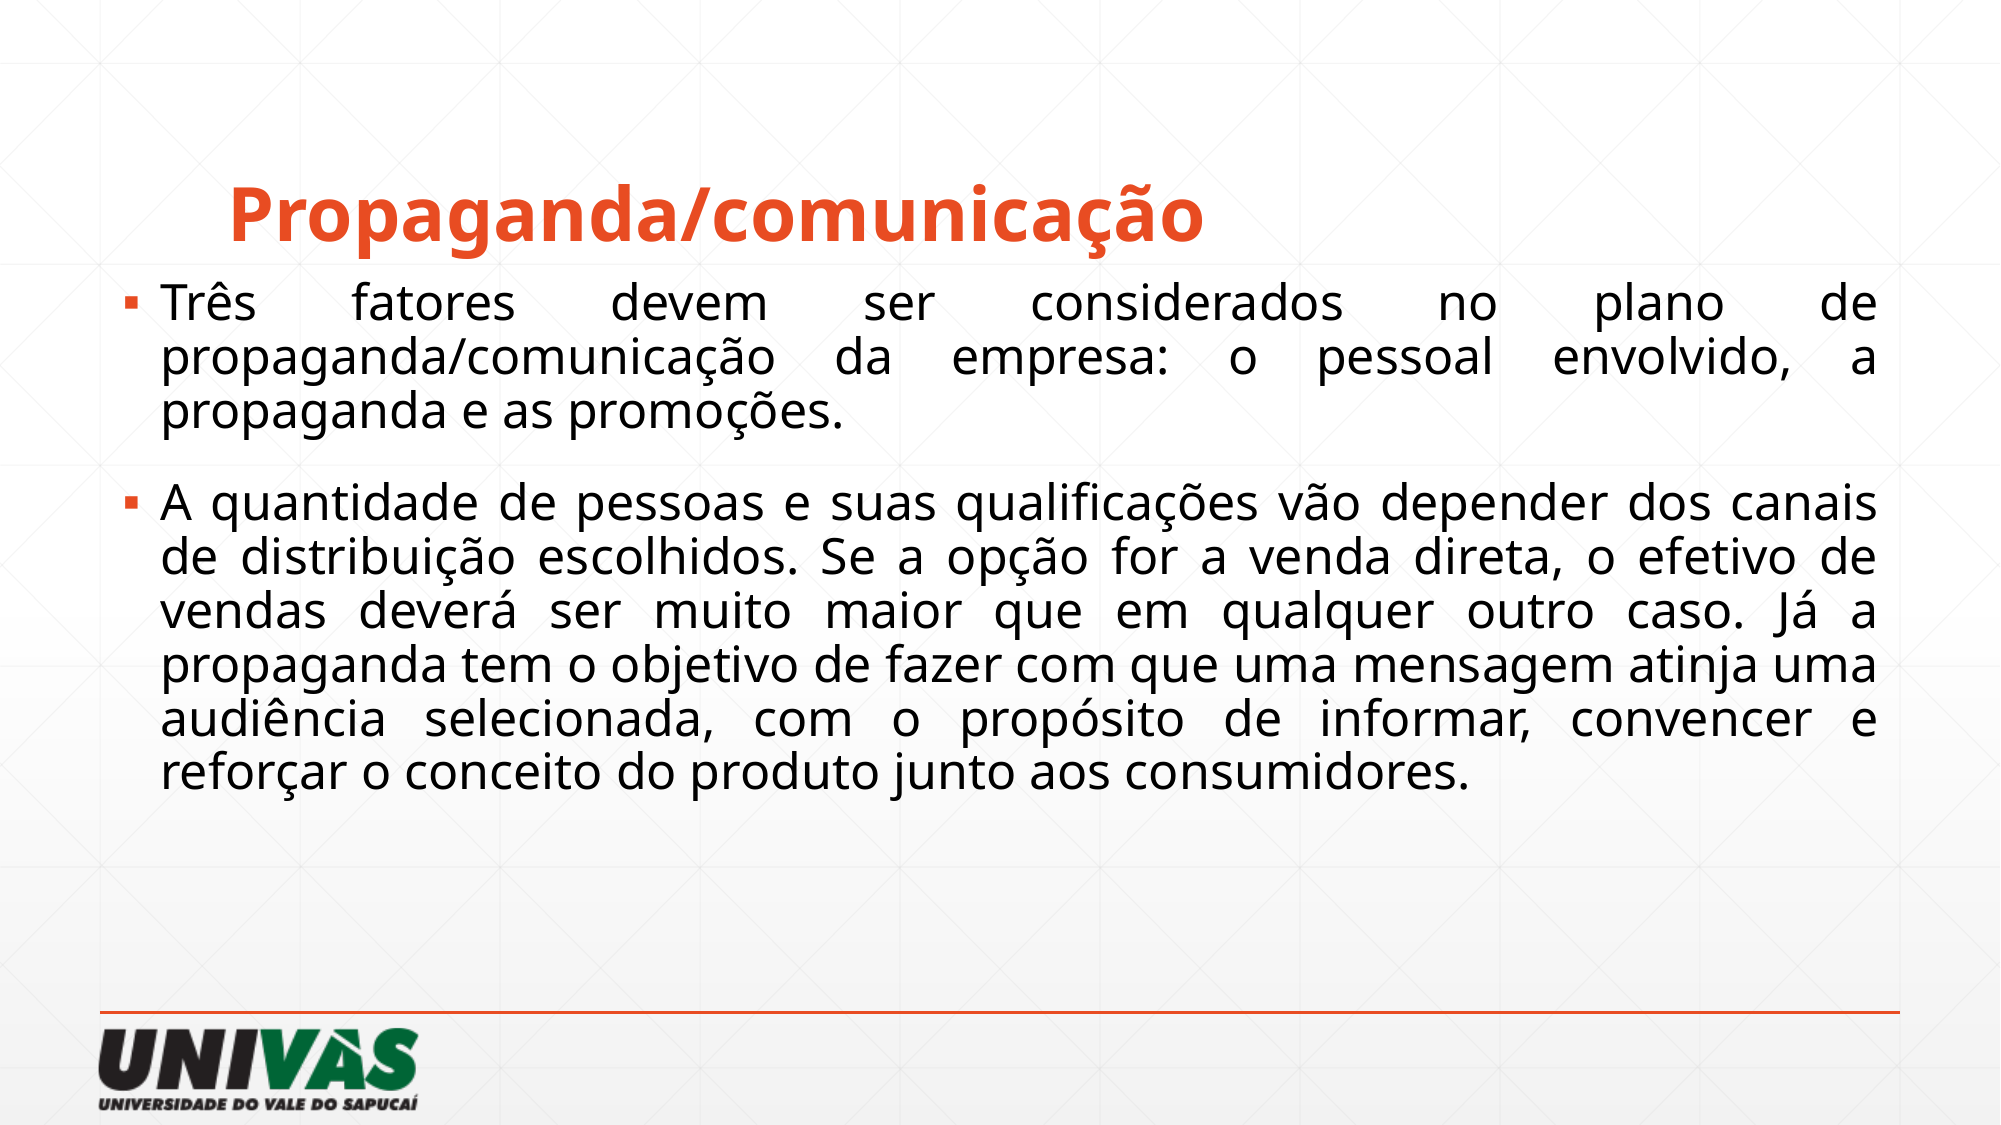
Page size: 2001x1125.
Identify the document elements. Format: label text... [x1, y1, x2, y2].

picture [91, 1022, 425, 1117]
title Propaganda/comunicação [212, 82, 1788, 270]
list Três fatores devem ser considerados no plano de propaganda/comunicação da empresa: o pessoal envolvido, a propaganda e as promoções. A quantidade de pessoas e suas qualificações vão depender dos canais de distribuição escolhidos. Se a opção for a venda direta, o efetivo de vendas deverá ser muito maior que em qualquer outro caso. Já a propaganda tem o objetivo de fazer com que uma mensagem atinja uma audiência selecionada, com o propósito de informar, convencer e reforçar o conceito do produto junto aos consumidores. [107, 270, 1895, 895]
